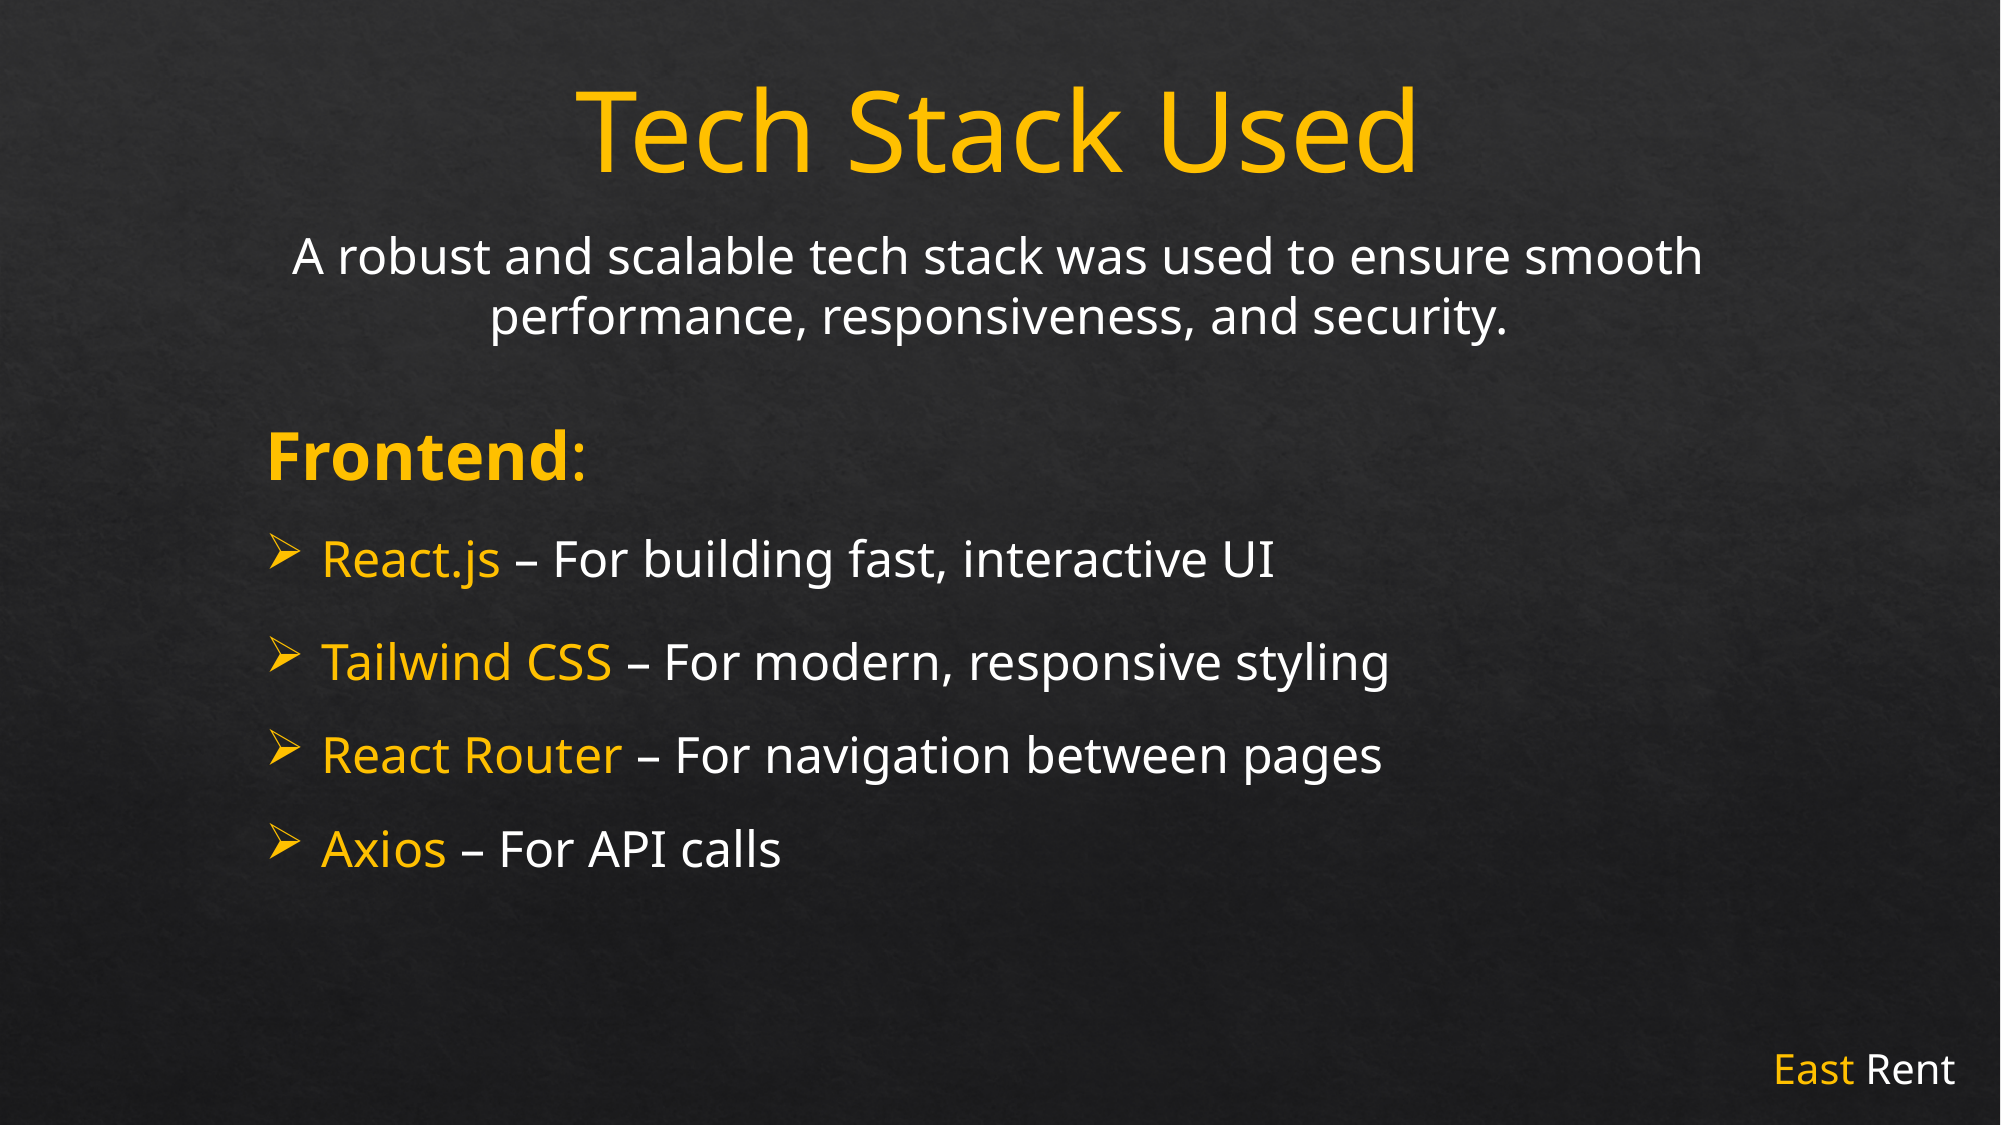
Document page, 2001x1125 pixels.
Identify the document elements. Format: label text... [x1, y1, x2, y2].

text_box React.js – For building fast, interactive UI [250, 520, 1748, 596]
text_box East Rent [1757, 1035, 1971, 1101]
text_box React Router – For navigation between pages [250, 716, 1748, 792]
text_box Tech Stack Used [559, 52, 1439, 203]
text_box Tailwind CSS – For modern, responsive styling [250, 622, 1748, 698]
text_box A robust and scalable tech stack was used to ensure smooth performance, responsiveness, and security. [250, 216, 1748, 352]
text_box Frontend: [250, 406, 755, 502]
text_box Axios – For API calls [250, 810, 1748, 886]
